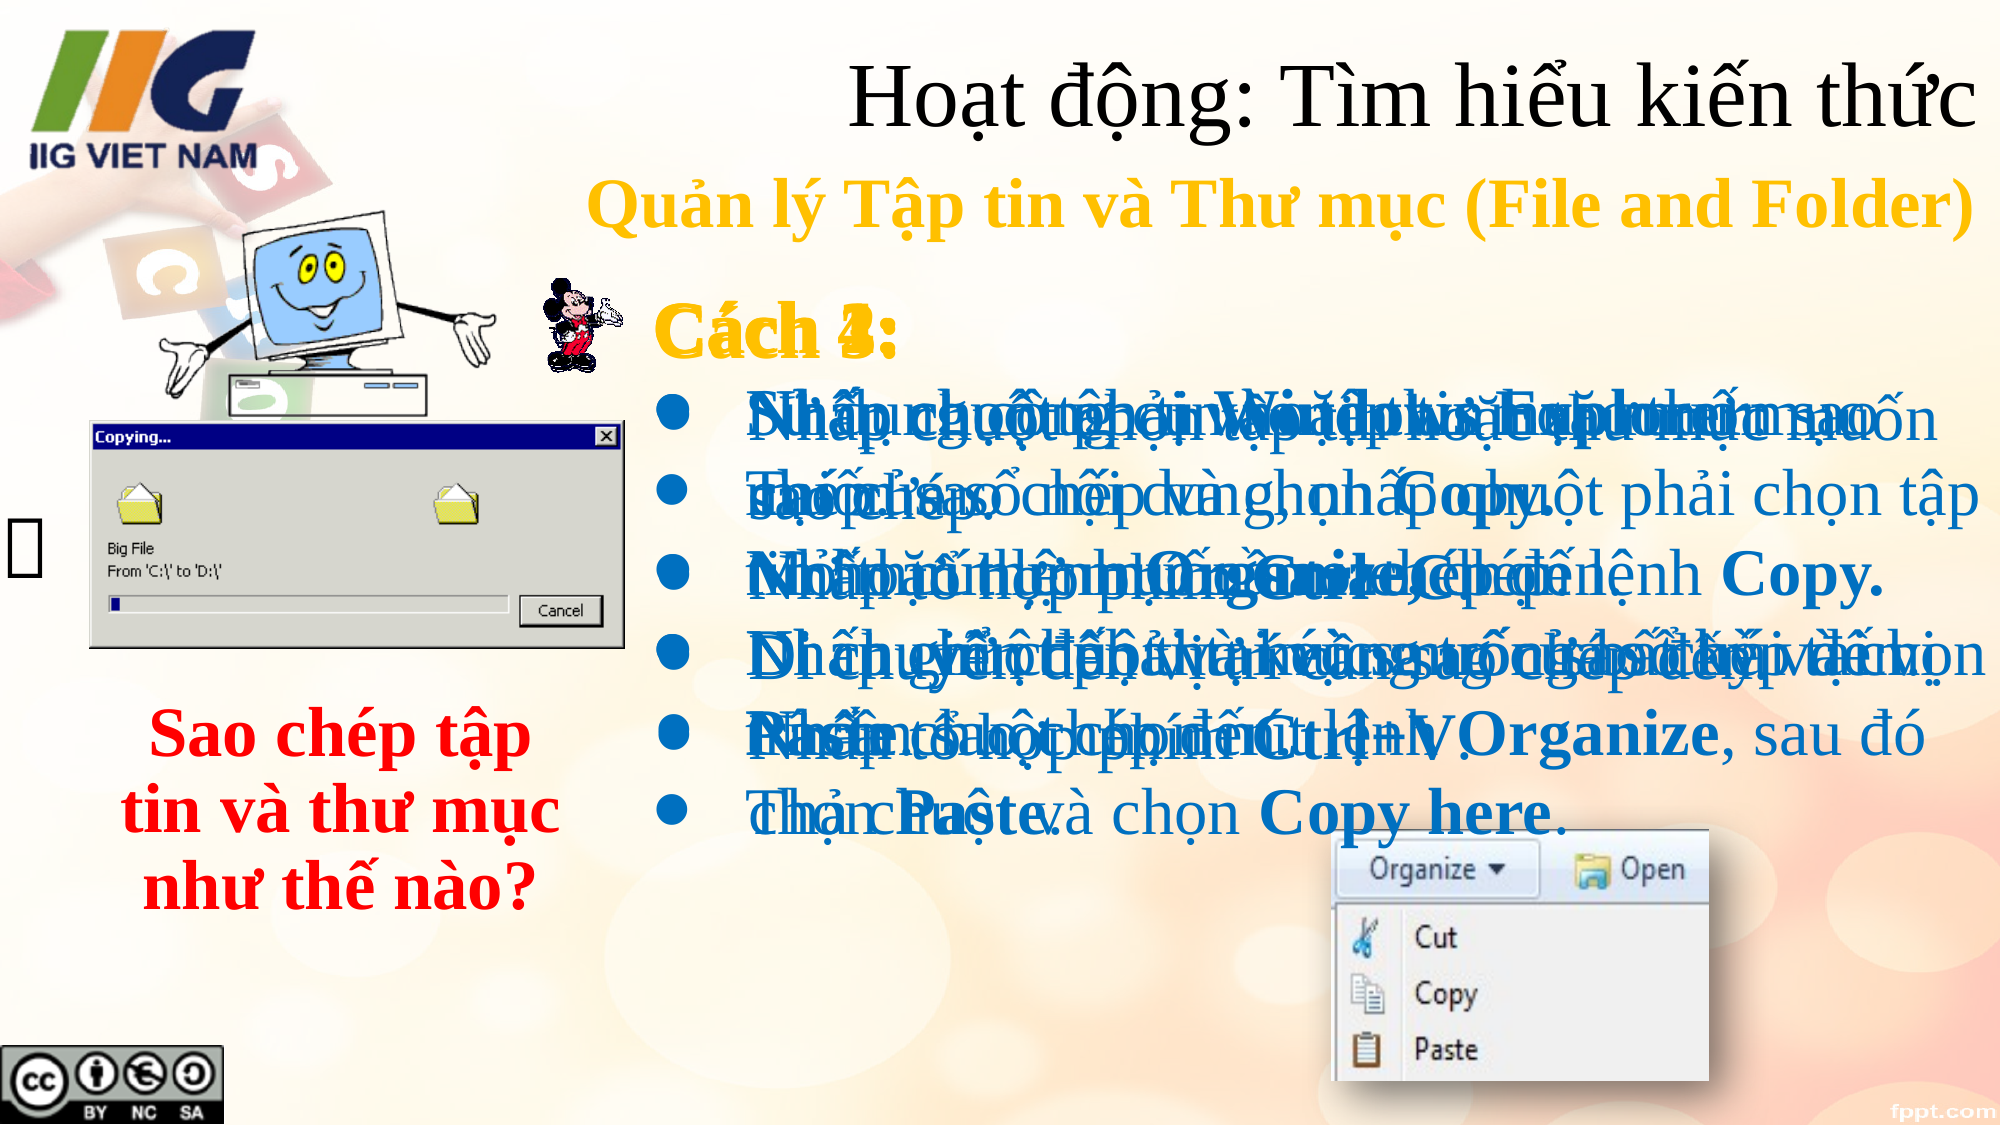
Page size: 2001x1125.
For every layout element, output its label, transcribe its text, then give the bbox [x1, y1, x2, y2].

picture [539, 278, 621, 369]
picture [1331, 829, 1709, 1081]
text_box Cách 4: Sử dụng công cụ Windows Explorer. Tại cửa sổ nội dung, nhấp chuột phải chọn tập tin hoặc thư mục cần sao chép. Nhấn giữ chuột và kéo sang cửa sổ trái tại vị trí cần sao chép đến. Thả chuột và chọn Copy here. [524, 271, 2000, 856]
picture [0, 0, 625, 649]
picture [0, 1045, 225, 1125]
text_box Hoạt động: Tìm hiểu kiến thức [779, 14, 1996, 179]
text_box  [0, 488, 88, 603]
text_box Sao chép tập tin và thư mục như thế nào? [89, 691, 593, 929]
title Quản lý Tập tin và Thư mục (File and Folder) [547, 123, 1993, 287]
